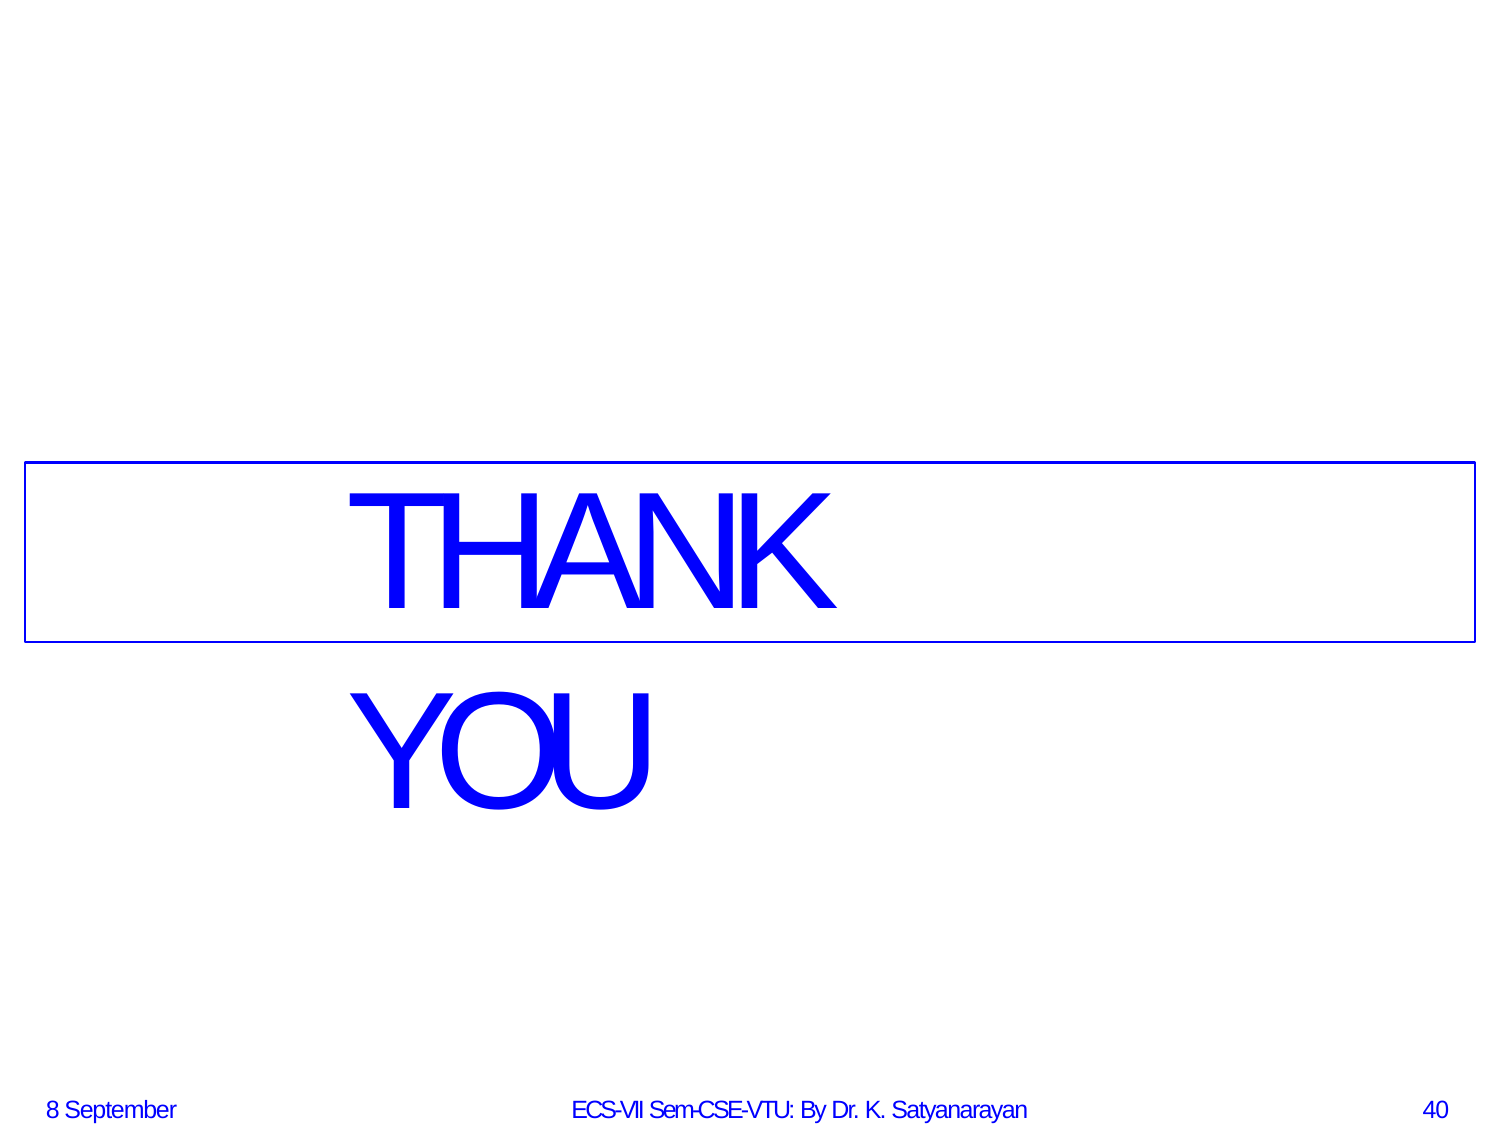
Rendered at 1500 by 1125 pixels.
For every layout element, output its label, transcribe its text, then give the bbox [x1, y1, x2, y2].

footer 8 September 2014 [43, 1097, 235, 1125]
text_box 40 [1418, 1097, 1466, 1124]
title THANK YOU [344, 439, 1156, 842]
text_box ECS-VII Sem-CSE-VTU: By Dr. K. Satyanarayan Reddy [569, 1097, 1094, 1125]
